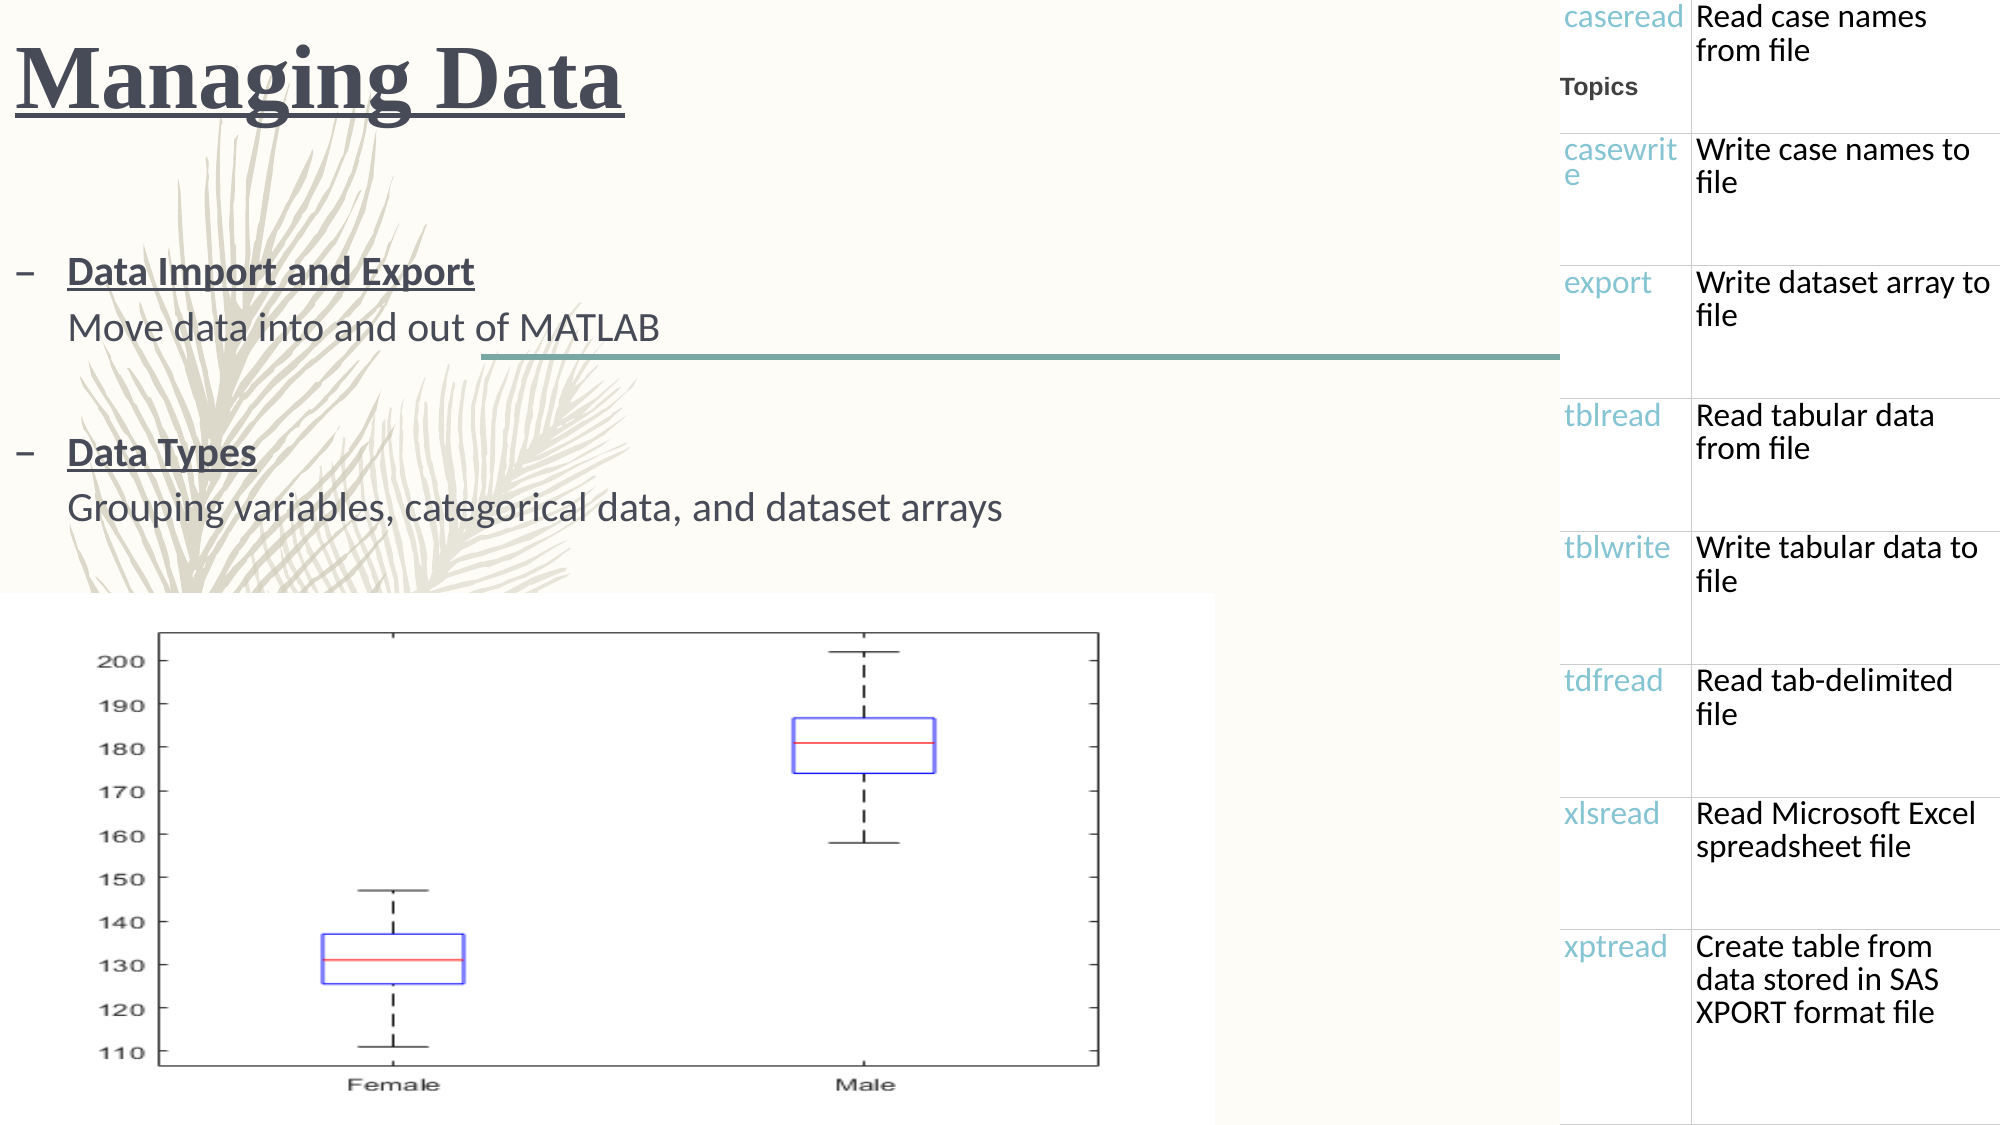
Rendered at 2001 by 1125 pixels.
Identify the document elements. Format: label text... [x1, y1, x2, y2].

table_cell tdfread [1560, 665, 1691, 797]
table_cell Write case names to file [1692, 154, 2000, 265]
table_cell export [1560, 266, 1691, 398]
table_cell Read tabular data from file [1692, 399, 2000, 531]
table_cell Create table from data stored in SAS XPORT format file [1692, 930, 2000, 1124]
title Managing Data [0, 13, 1479, 231]
table_cell xptread [1560, 930, 1691, 1124]
table_cell tblwrite [1560, 532, 1691, 664]
table_cell tblread [1560, 399, 1691, 531]
table_cell xlsread [1560, 798, 1691, 929]
table_cell Write dataset array to file [1692, 266, 2000, 398]
table_cell Read Microsoft Excel spreadsheet file [1692, 798, 2000, 929]
text_box Topics [1559, 40, 2000, 154]
table_cell casewrite [1560, 154, 1691, 265]
list Data Import and Export Move data into and out of MATLAB Data Types Grouping variables, categorical data, and dataset arrays [0, 231, 1536, 1125]
table_cell Write tabular data to file [1692, 532, 2000, 664]
table_cell Read tab-delimited file [1692, 665, 2000, 797]
table_header caseread [1560, 0, 1691, 40]
table_header Read case names from file [1692, 0, 2000, 40]
picture [0, 593, 1216, 1125]
